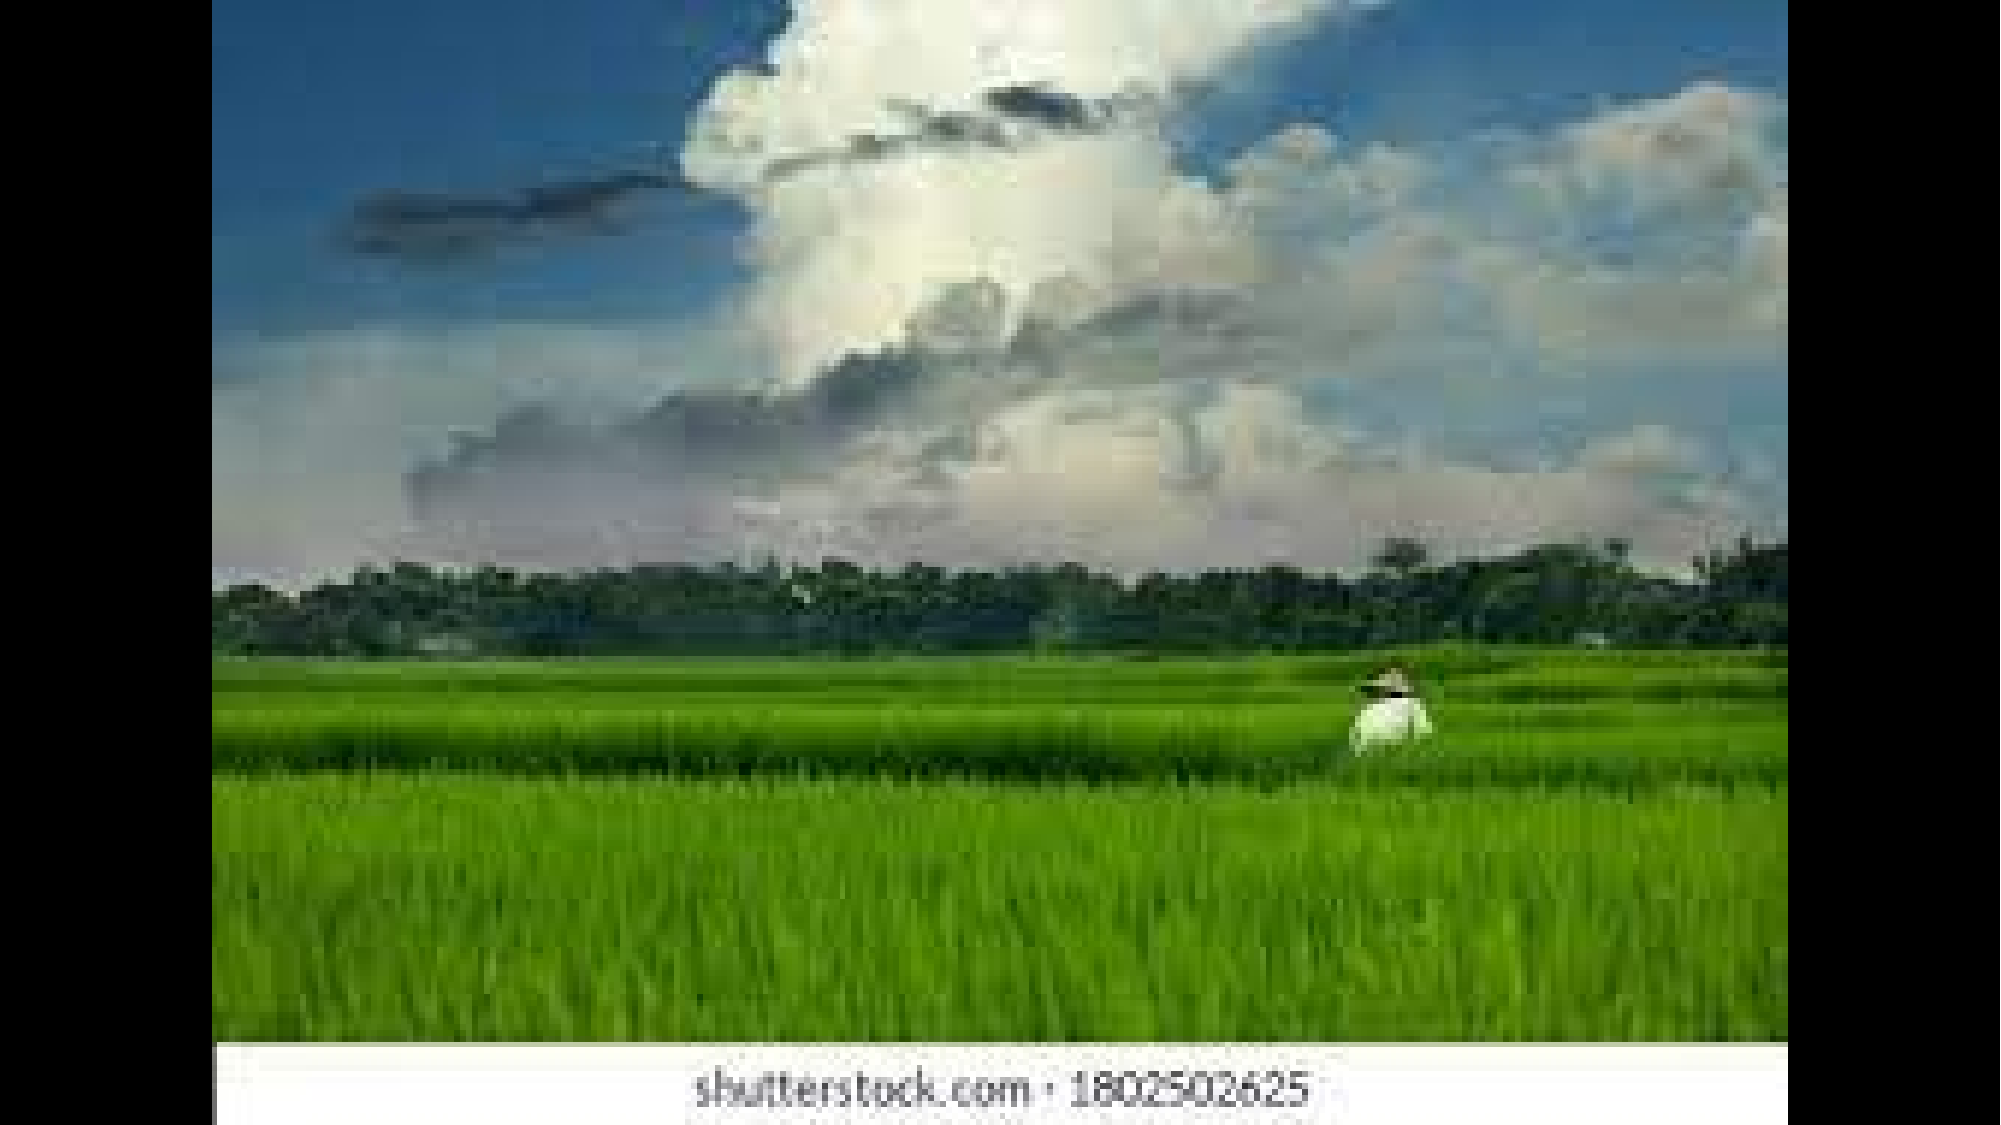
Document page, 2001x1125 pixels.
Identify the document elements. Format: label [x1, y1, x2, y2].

picture [212, 0, 1788, 1125]
